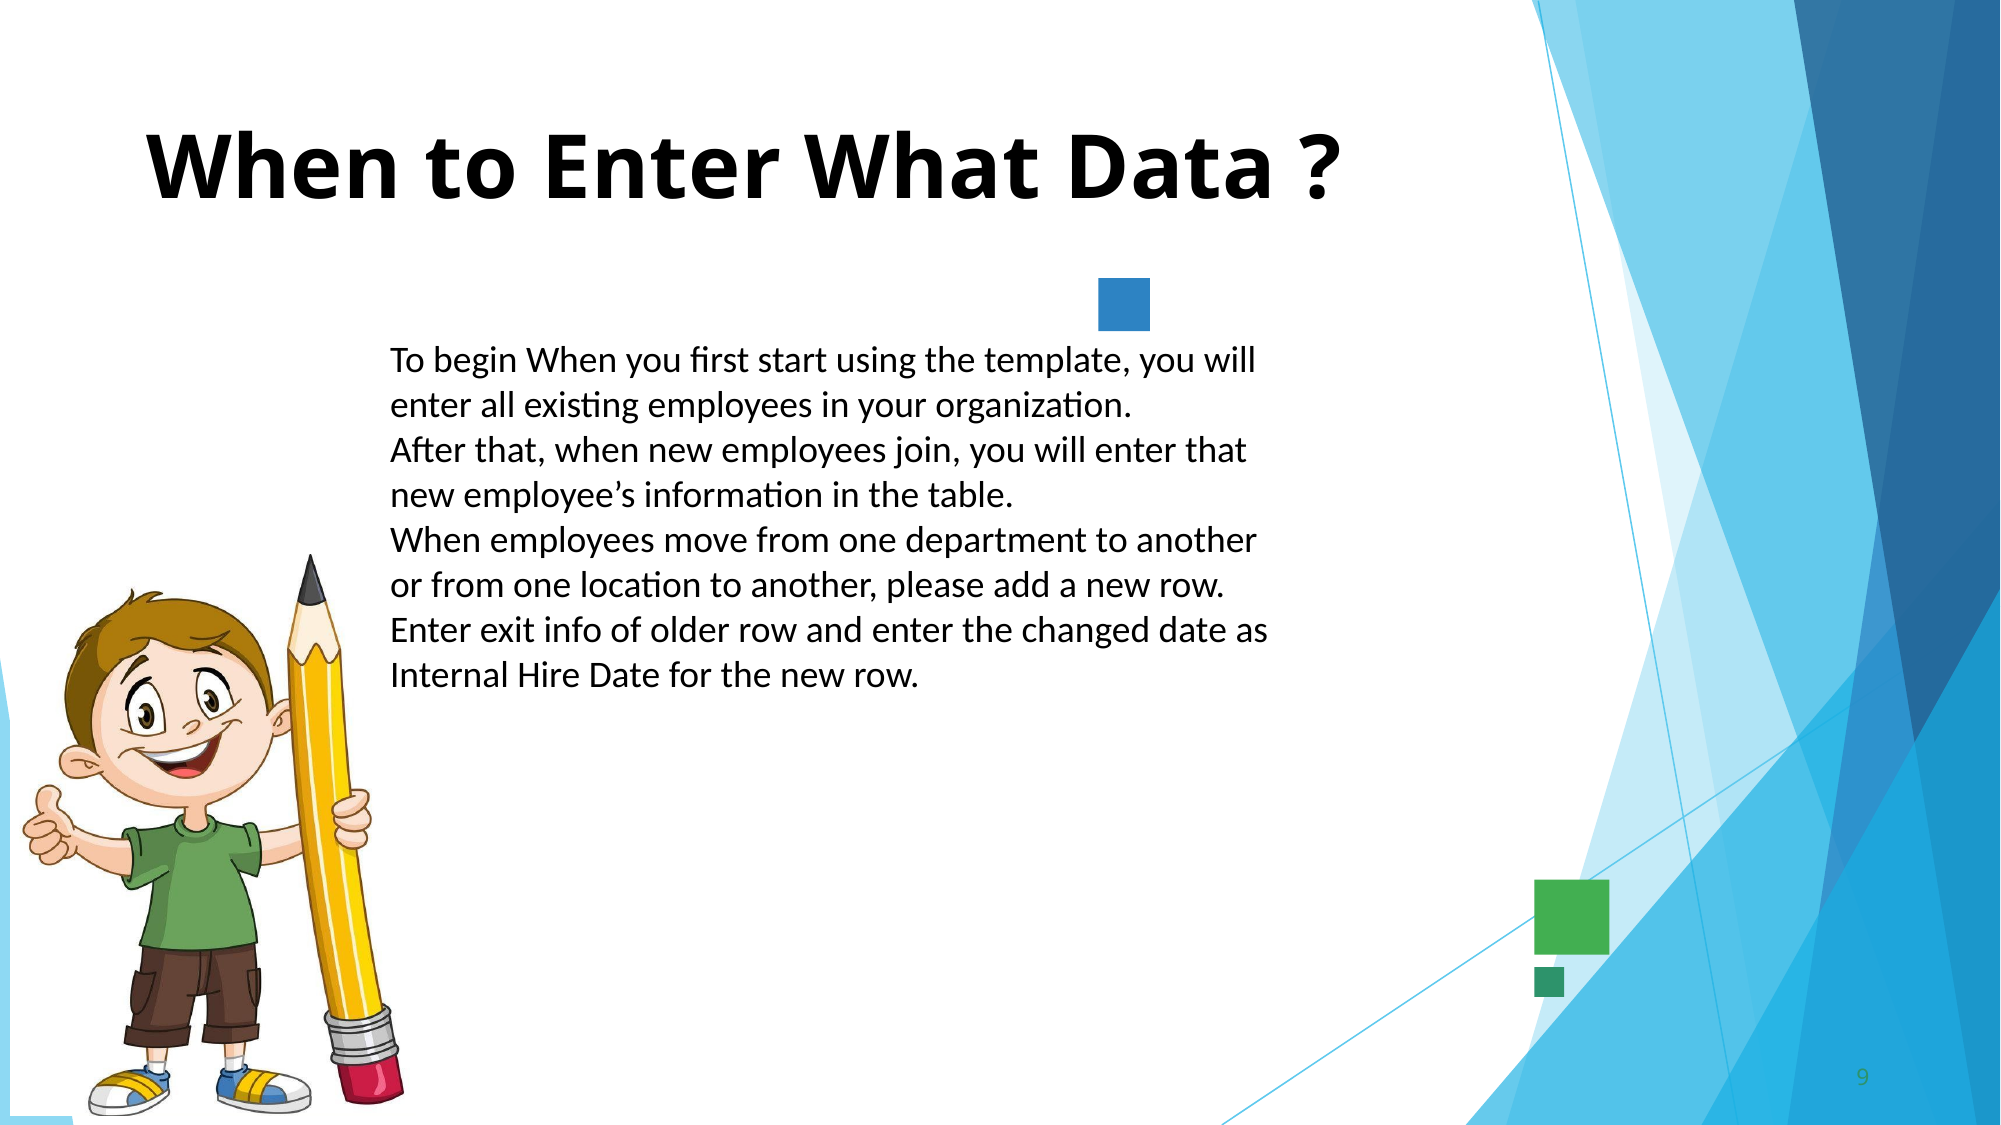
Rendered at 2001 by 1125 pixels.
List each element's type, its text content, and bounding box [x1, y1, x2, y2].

text_box [1534, 879, 1610, 955]
text_box [1534, 967, 1565, 997]
text_box To begin When you first start using the template, you will enter all existing employees in your organization. After that, when new employees join, you will enter that new employee’s information in the table. When employees move from one department to another or from one location to another, please add a new row. Enter exit info of older row and enter the changed date as Internal Hire Date for the new row. [375, 327, 1300, 748]
picture [10, 554, 416, 1116]
text_box 9 [1849, 1061, 1888, 1095]
title When to Enter What Data ? [121, 107, 1513, 298]
text_box [1300, 386, 1850, 543]
text_box [1098, 298, 1150, 327]
